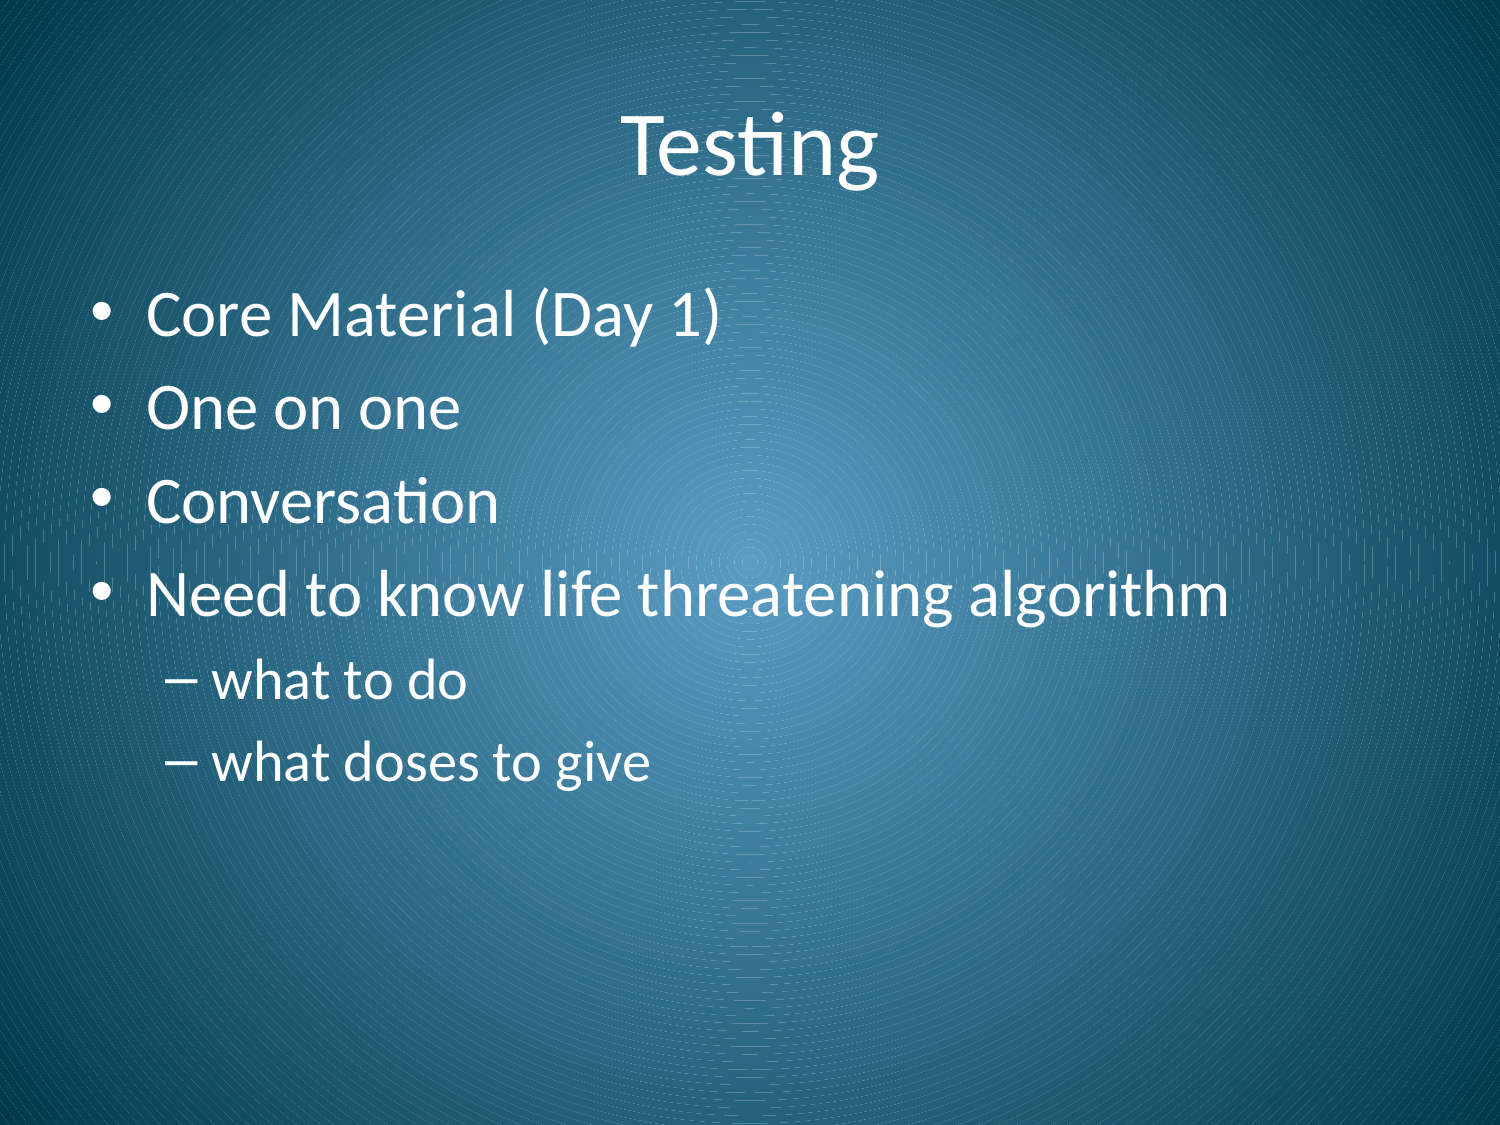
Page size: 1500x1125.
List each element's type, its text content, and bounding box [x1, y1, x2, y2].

list Core Material (Day 1) One on one Conversation Need to know life threatening algorithm what to do what doses to give [75, 262, 1425, 1005]
title Testing [75, 45, 1425, 233]
